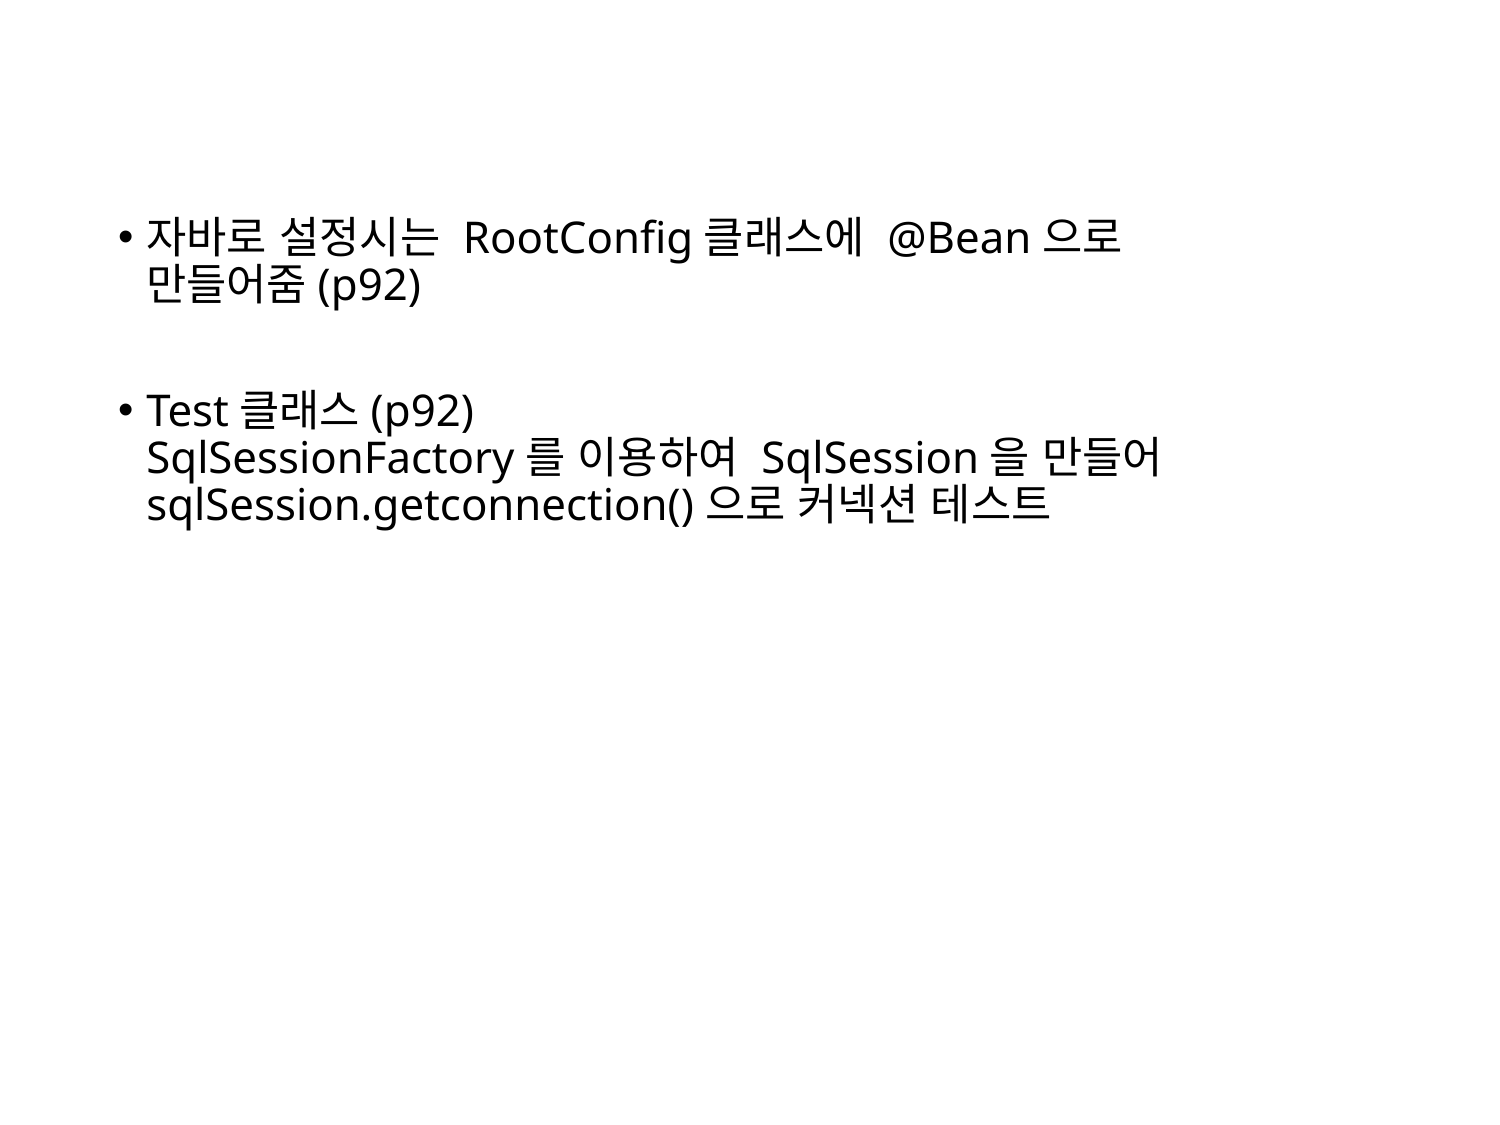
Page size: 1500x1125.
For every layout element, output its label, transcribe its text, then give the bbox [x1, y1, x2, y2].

list 자바로 설정시는 RootConfig클래스에 @Bean으로 만들어줌(p92) Test클래스(p92) SqlSessionFactory를 이용하여 SqlSession을 만들어 sqlSession.getconnection()으로 커넥션 테스트 [103, 208, 1397, 1014]
